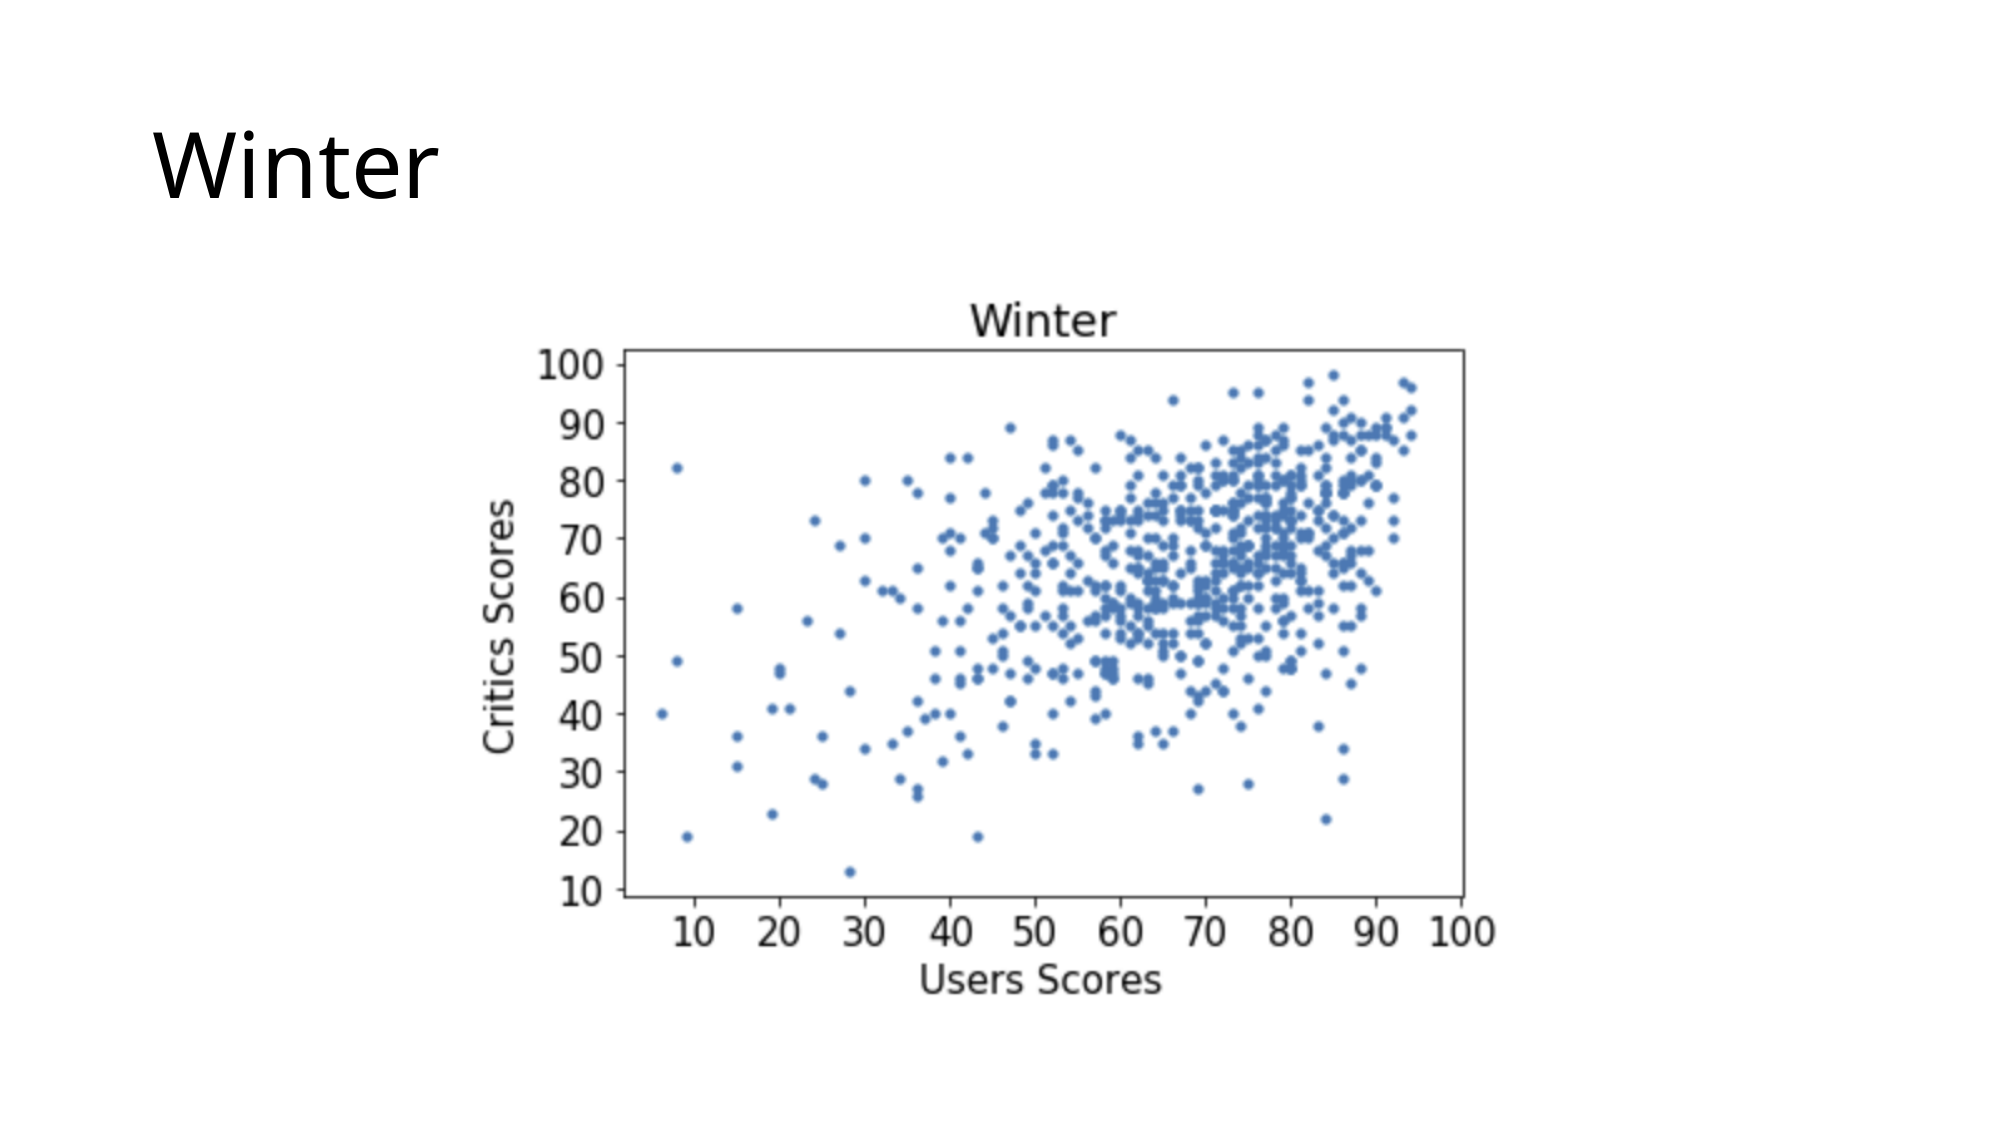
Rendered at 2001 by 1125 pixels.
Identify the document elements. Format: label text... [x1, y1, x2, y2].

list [477, 299, 1523, 1014]
title Winter [137, 59, 1863, 278]
